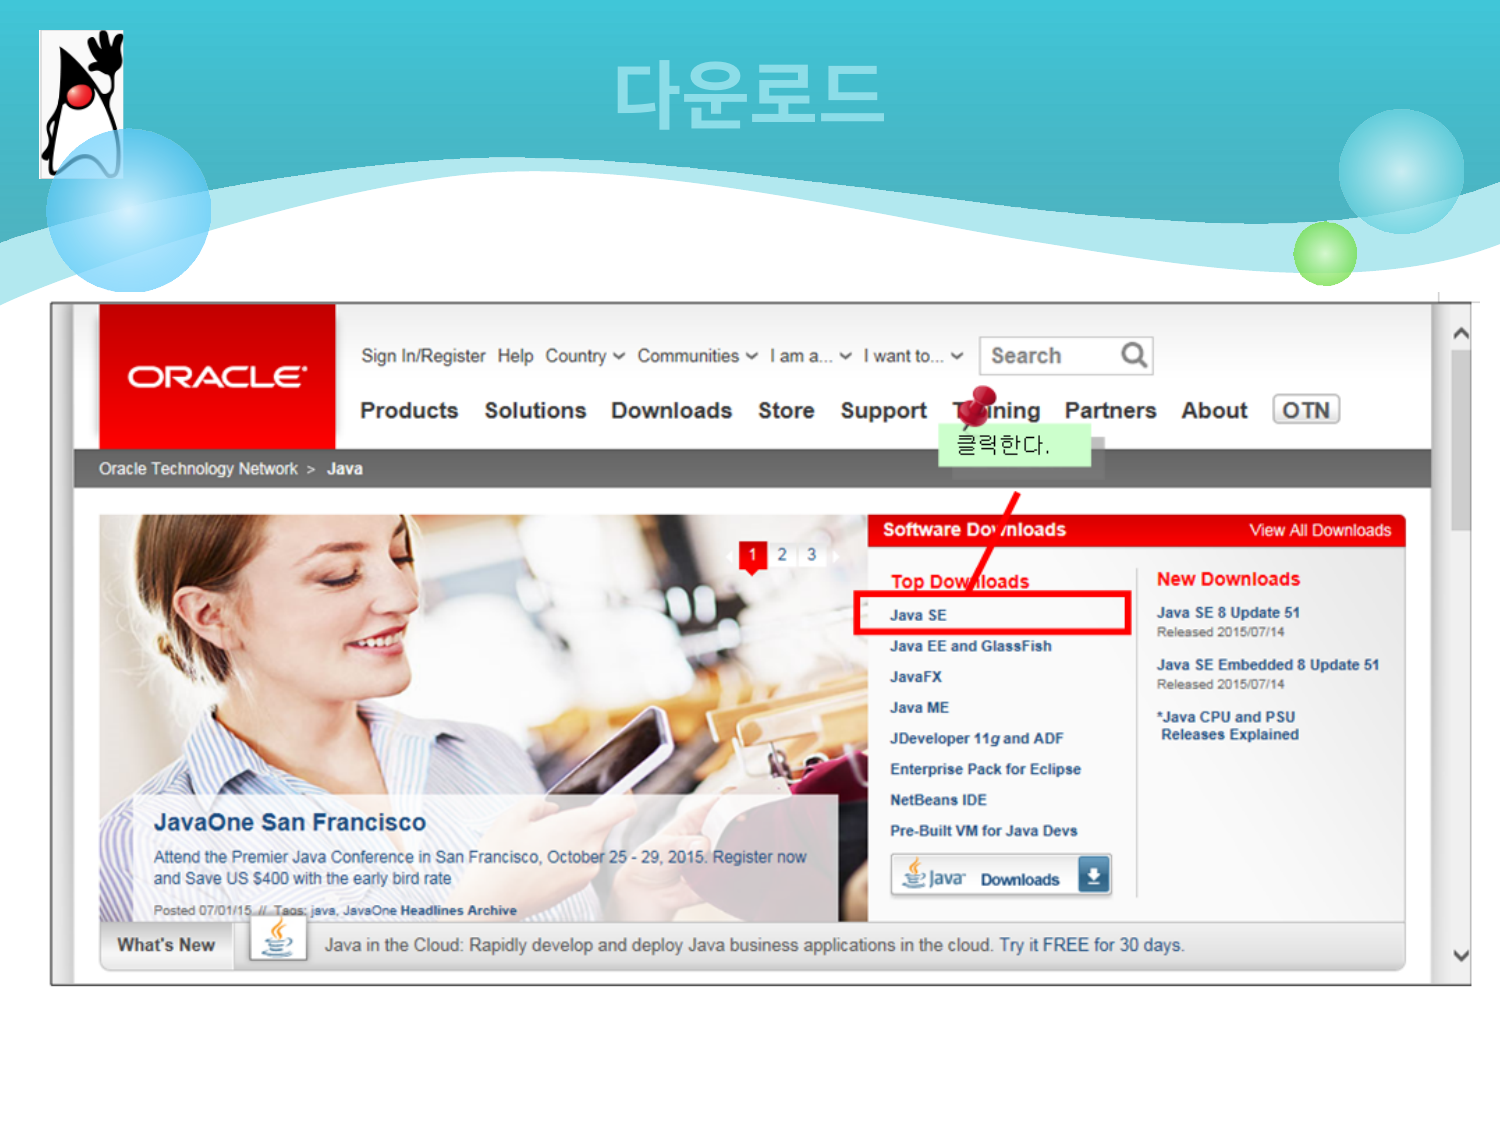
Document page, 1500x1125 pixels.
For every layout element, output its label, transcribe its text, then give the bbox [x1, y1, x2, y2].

picture [39, 30, 75, 179]
picture [42, 292, 1481, 997]
title 다운로드 [75, 0, 1425, 188]
